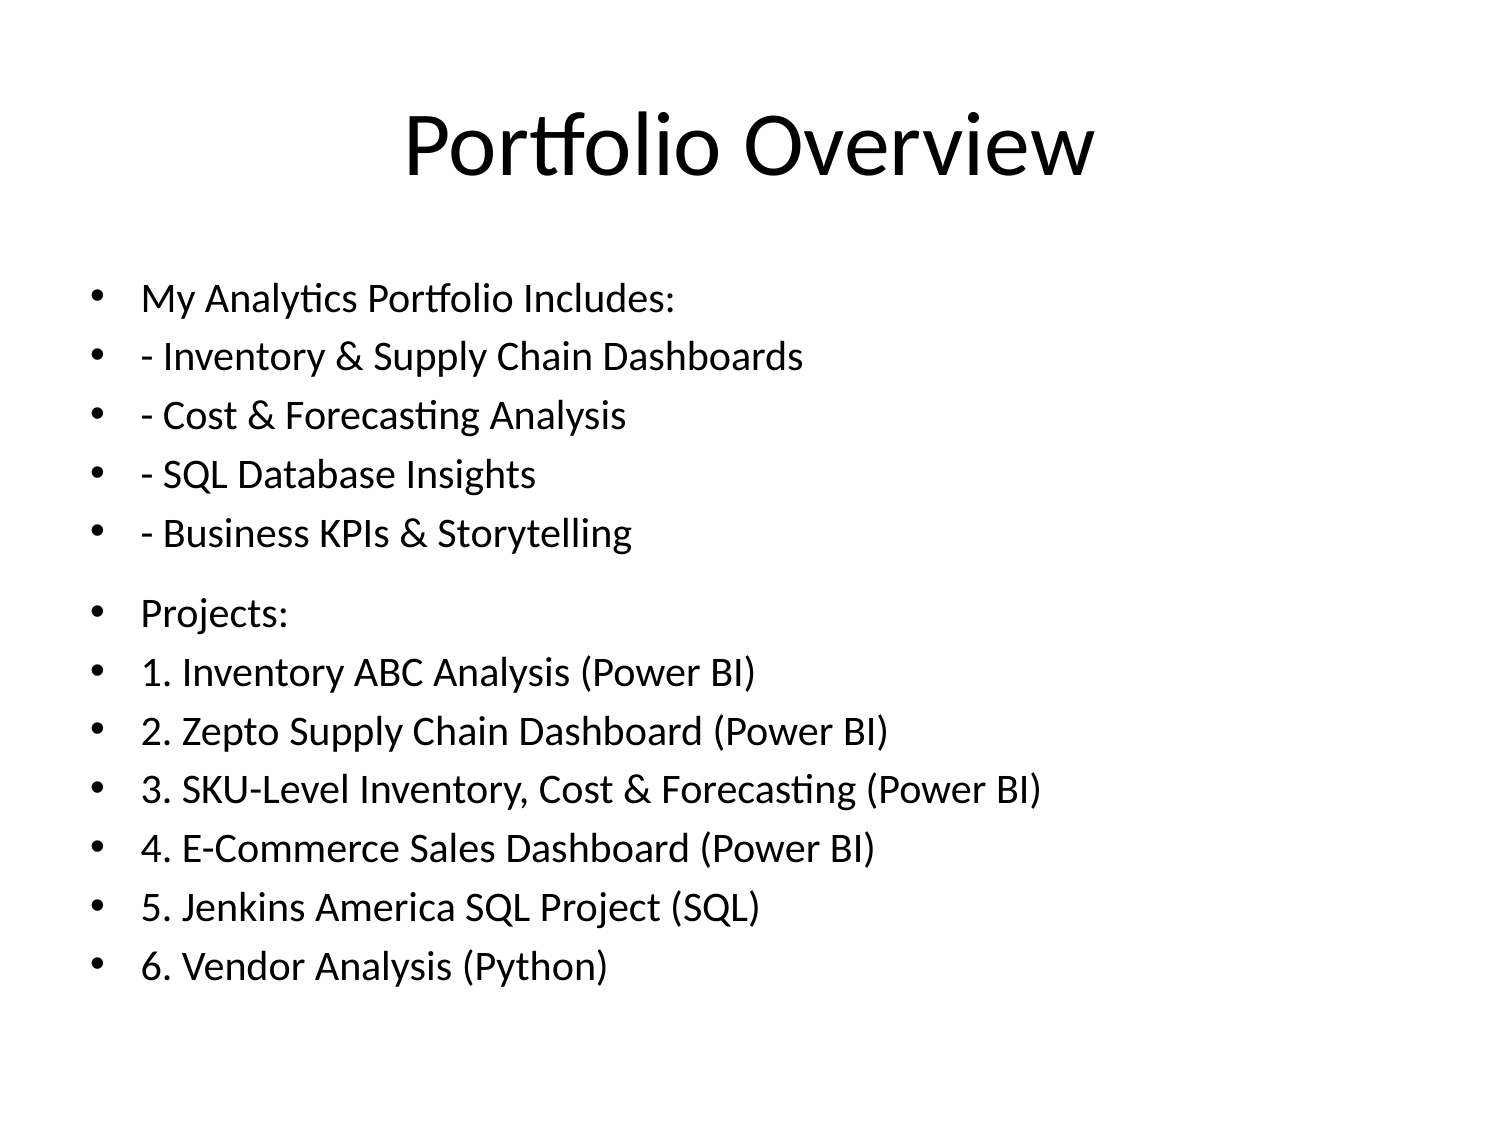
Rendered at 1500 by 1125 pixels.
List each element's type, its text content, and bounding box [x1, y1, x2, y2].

title Portfolio Overview [75, 45, 1425, 233]
list My Analytics Portfolio Includes: - Inventory & Supply Chain Dashboards - Cost & Forecasting Analysis - SQL Database Insights - Business KPIs & Storytelling Projects: 1. Inventory ABC Analysis (Power BI) 2. Zepto Supply Chain Dashboard (Power BI) 3. SKU-Level Inventory, Cost & Forecasting (Power BI) 4. E-Commerce Sales Dashboard (Power BI) 5. Jenkins America SQL Project (SQL) 6. Vendor Analysis (Python) [75, 262, 1425, 1005]
